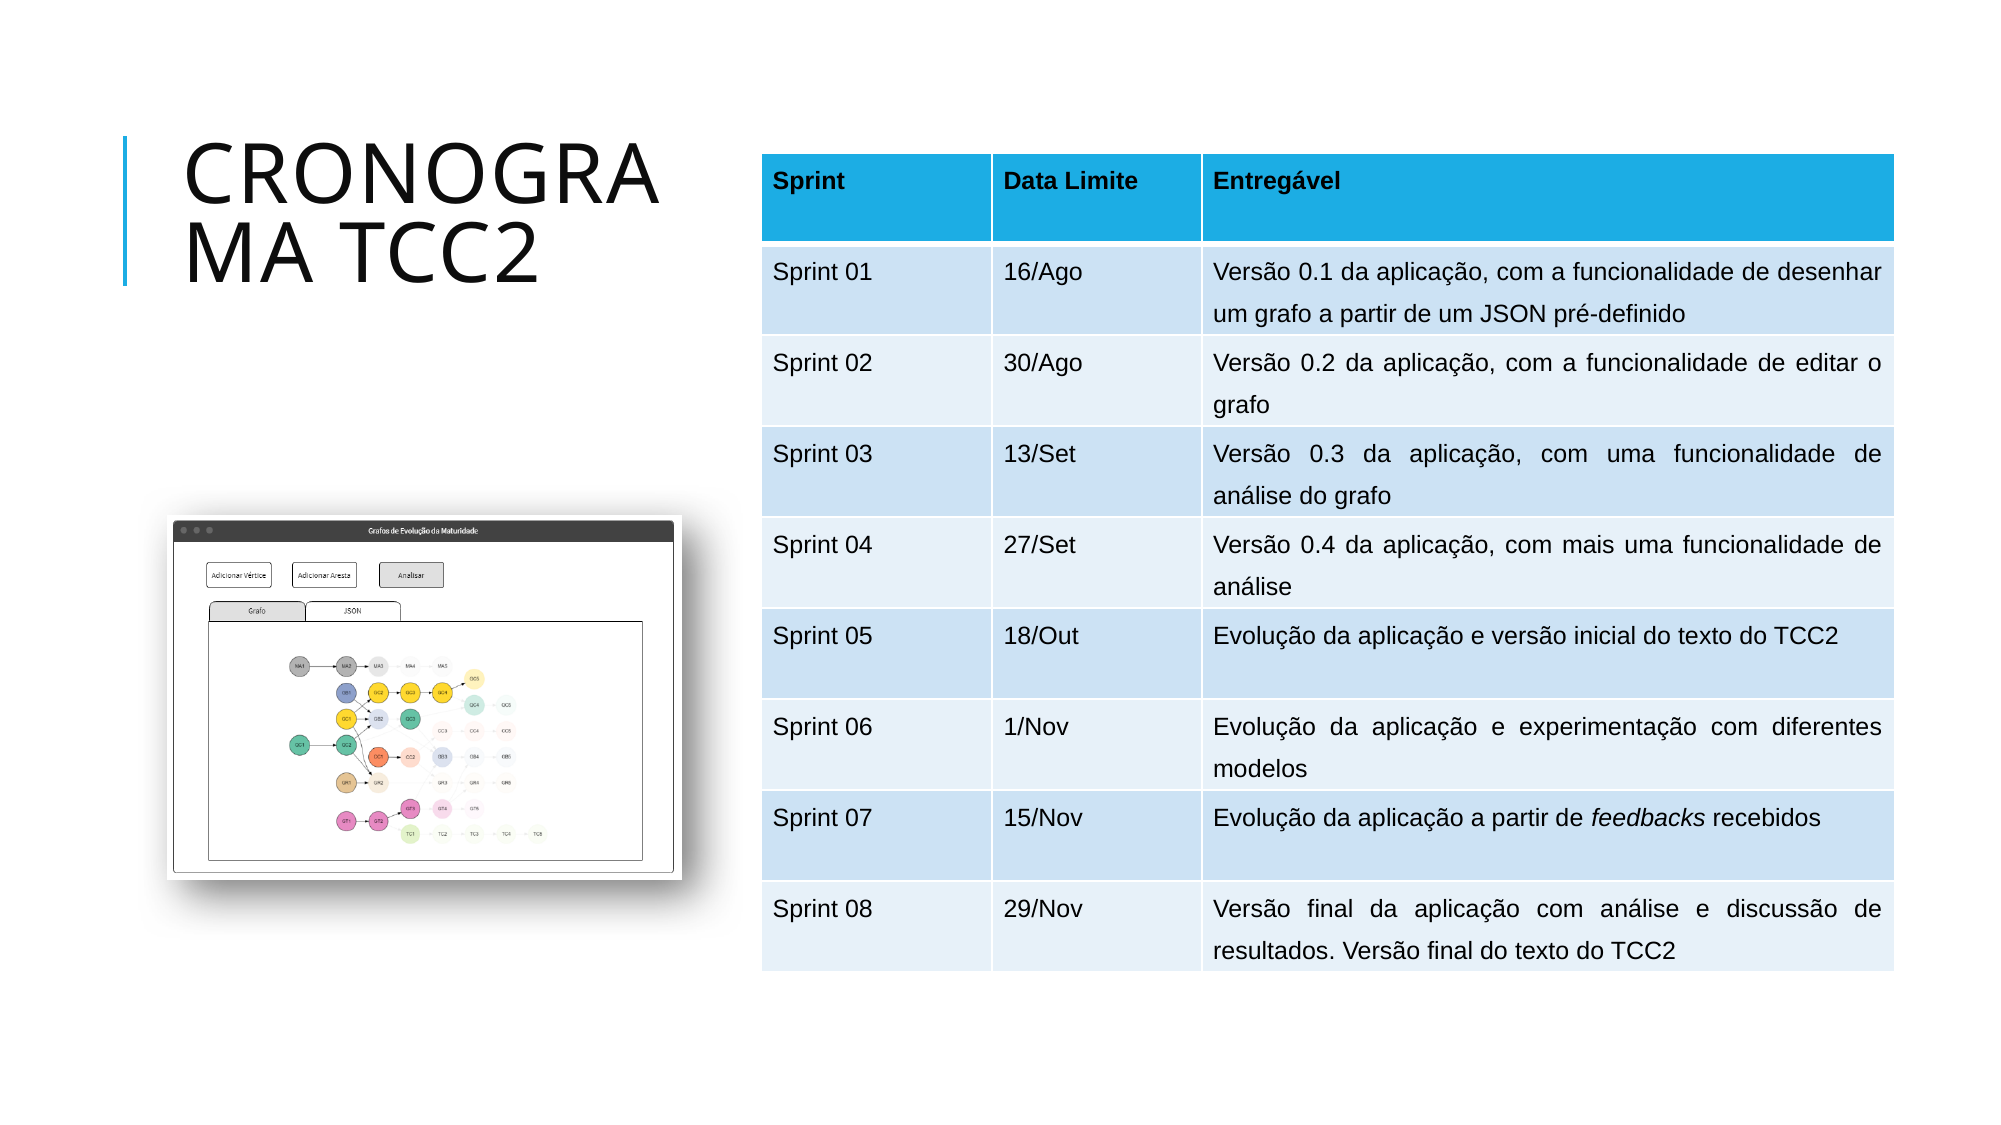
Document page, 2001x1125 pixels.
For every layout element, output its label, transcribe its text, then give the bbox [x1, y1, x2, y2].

table_cell Sprint 06 [762, 700, 991, 789]
table_cell Sprint 01 [762, 247, 991, 334]
table_cell Sprint 03 [762, 427, 991, 516]
table_cell Evolução da aplicação e versão inicial do texto do TCC2 [1203, 609, 1894, 698]
table_cell 1/Nov [993, 700, 1201, 789]
table_cell 13/Set [993, 427, 1201, 516]
table_cell 30/Ago [993, 336, 1201, 425]
table_cell 18/Out [993, 609, 1201, 698]
table_header Sprint [762, 154, 991, 241]
table_cell Sprint 04 [762, 518, 991, 607]
table_cell Versão 0.4 da aplicação, com mais uma funcionalidade de análise [1203, 518, 1894, 607]
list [167, 515, 683, 880]
table_cell 16/Ago [993, 247, 1201, 334]
table_cell 29/Nov [993, 882, 1201, 971]
title CRONOGRAMA TCC2 [168, 96, 682, 342]
table_cell Sprint 08 [762, 882, 991, 971]
table_cell Sprint 02 [762, 336, 991, 425]
table_cell 27/Set [993, 518, 1201, 607]
table_cell 15/Nov [993, 791, 1201, 880]
table_cell Versão 0.1 da aplicação, com a funcionalidade de desenhar um grafo a partir de um JSON pré-definido [1203, 247, 1894, 334]
table_cell Versão final da aplicação com análise e discussão de resultados. Versão final do texto do TCC2 [1203, 882, 1894, 971]
table_cell Evolução da aplicação a partir de feedbacks recebidos [1203, 791, 1894, 880]
table_cell Sprint 07 [762, 791, 991, 880]
table_header Data Limite [993, 154, 1201, 241]
table_cell Versão 0.2 da aplicação, com a funcionalidade de editar o grafo [1203, 336, 1894, 425]
table_header Entregável [1203, 154, 1894, 241]
table_cell Evolução da aplicação e experimentação com diferentes modelos [1203, 700, 1894, 789]
table_cell Versão 0.3 da aplicação, com uma funcionalidade de análise do grafo [1203, 427, 1894, 516]
table_cell Sprint 05 [762, 609, 991, 698]
